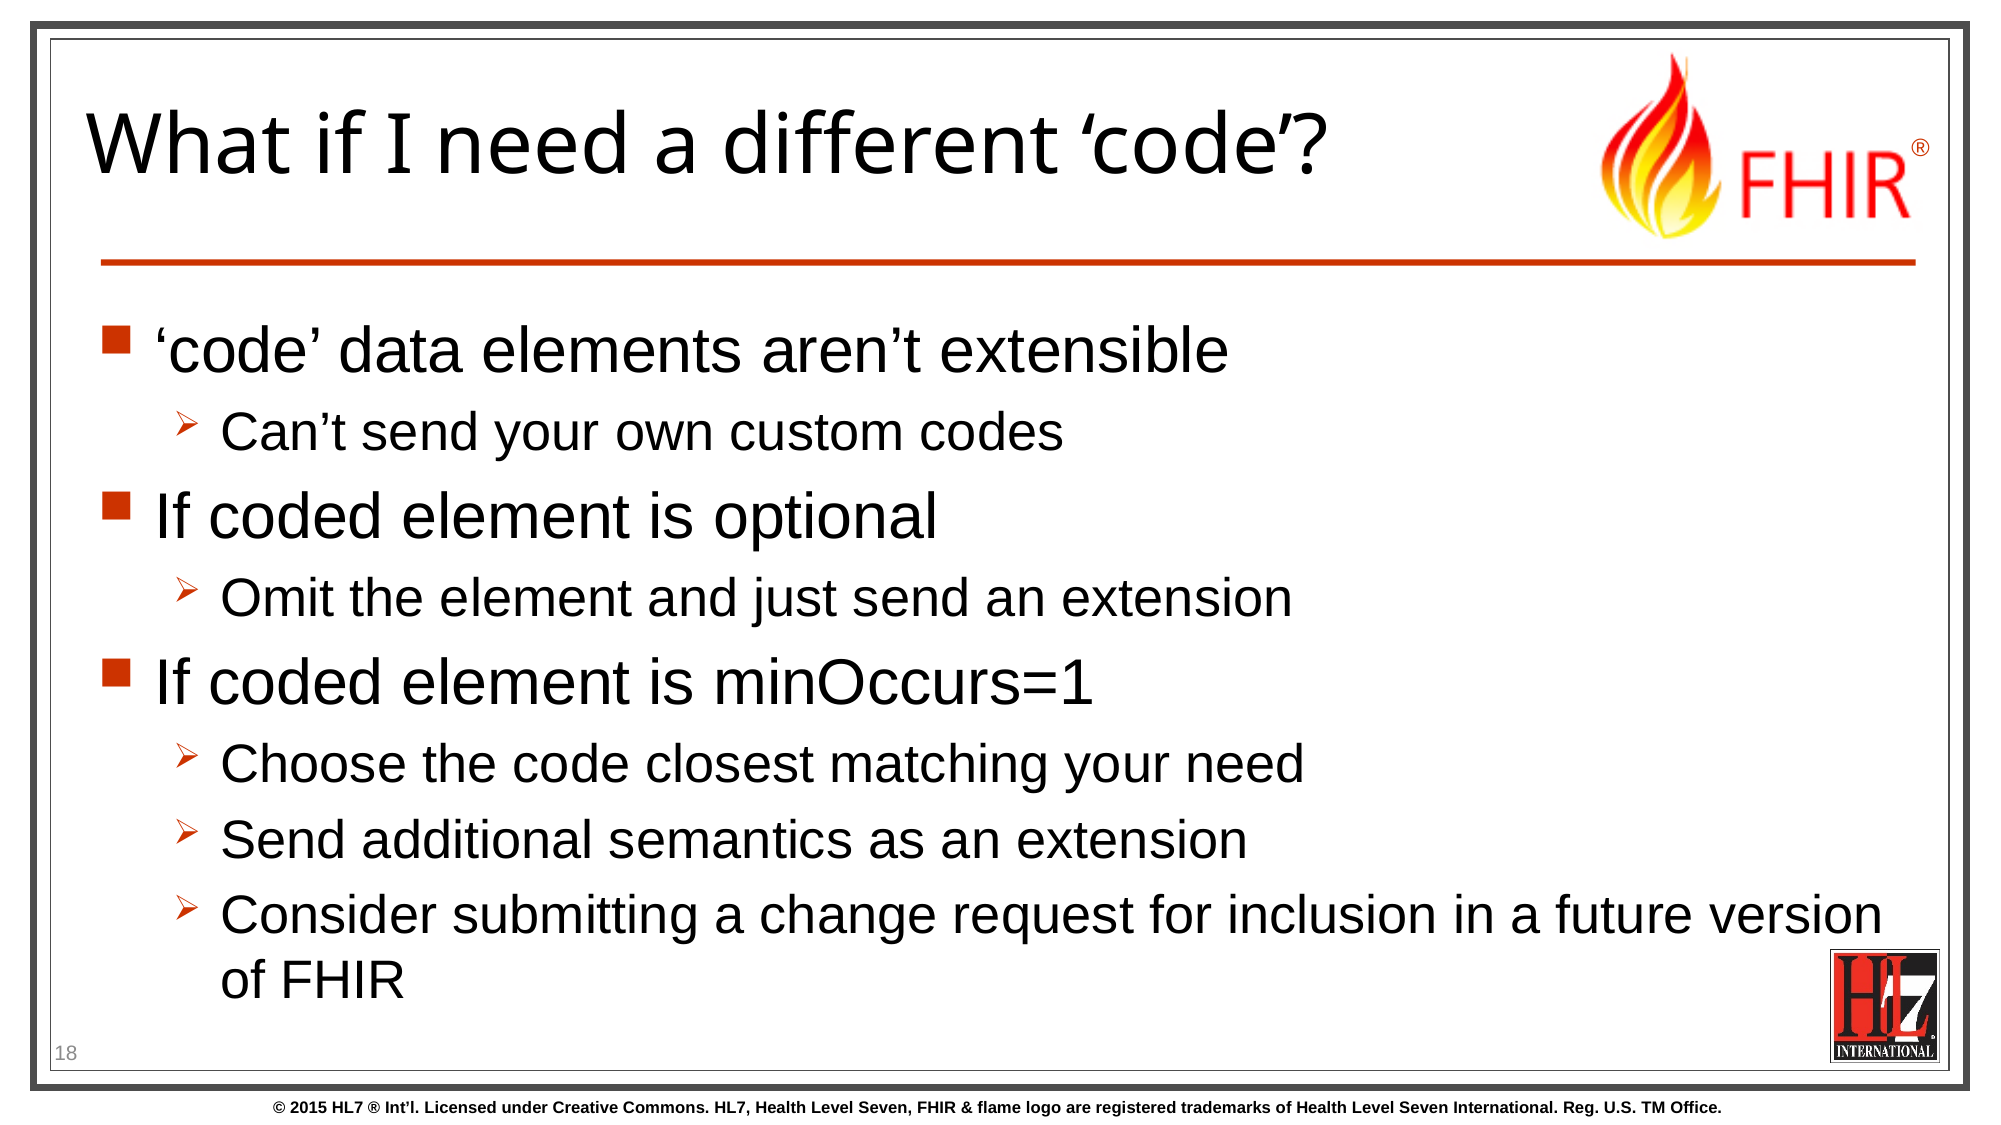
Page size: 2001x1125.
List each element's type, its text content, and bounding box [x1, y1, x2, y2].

title What if I need a different ‘code’? [70, 54, 1595, 244]
slide_number 18 [39, 1034, 197, 1071]
picture [1588, 42, 1923, 249]
list ‘code’ data elements aren’t extensible Can’t send your own custom codes If coded element is optional Omit the element and just send an extension If coded element is minOccurs=1 Choose the code closest matching your need Send additional semantics as an extension Consider submitting a change request for inclusion in a future version of FHIR [83, 299, 1917, 1059]
picture [1830, 949, 1940, 1063]
